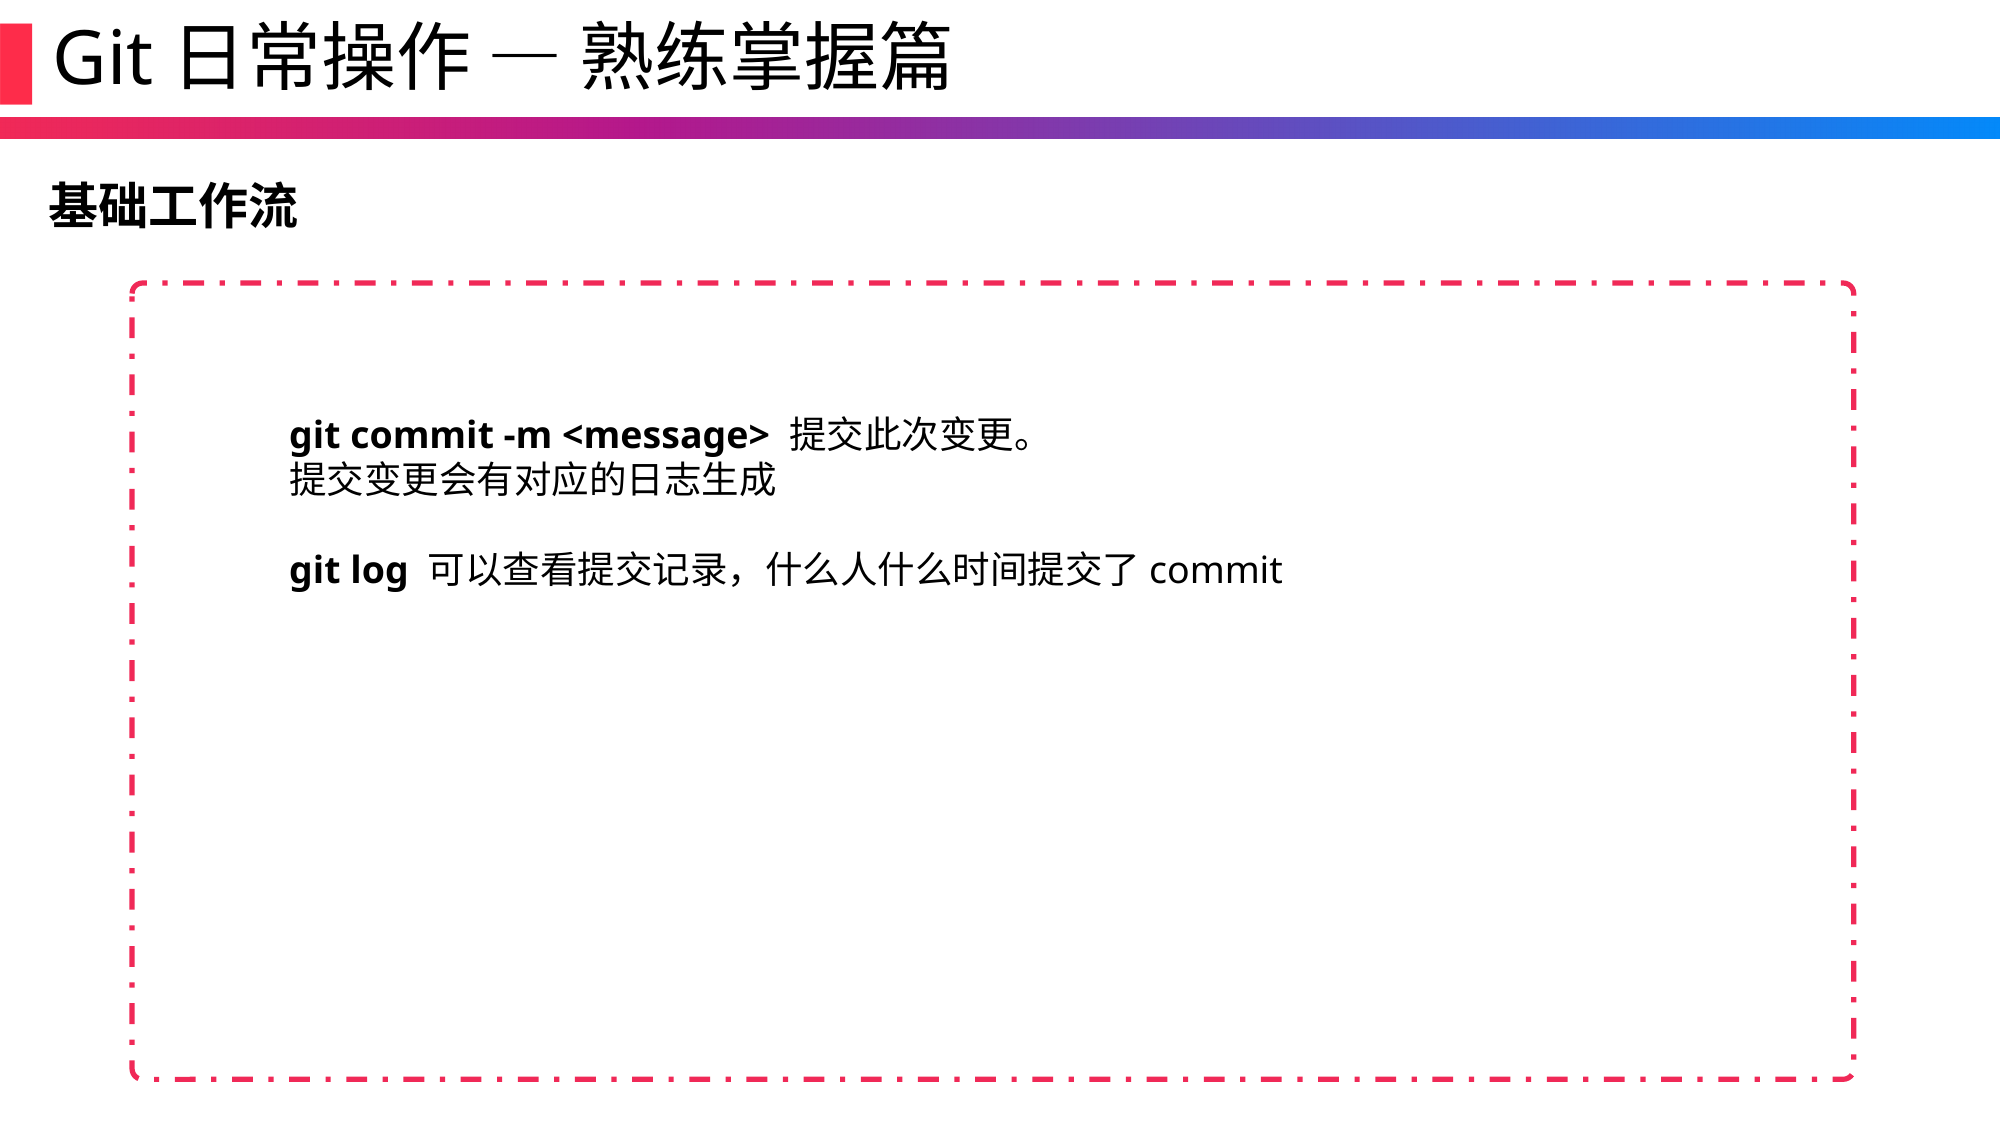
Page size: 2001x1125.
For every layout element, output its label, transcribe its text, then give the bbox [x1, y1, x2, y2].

picture [0, 0, 2000, 152]
text_box 基础工作流 [33, 178, 314, 242]
text_box Git日常操作 — 熟练掌握篇 [37, 1, 970, 107]
text_box [131, 281, 1855, 1081]
text_box git commit -m <message> 提交此次变更。 提交变更会有对应的日志生成 git log 可以查看提交记录，什么人什么时间提交了commit [274, 403, 1446, 644]
